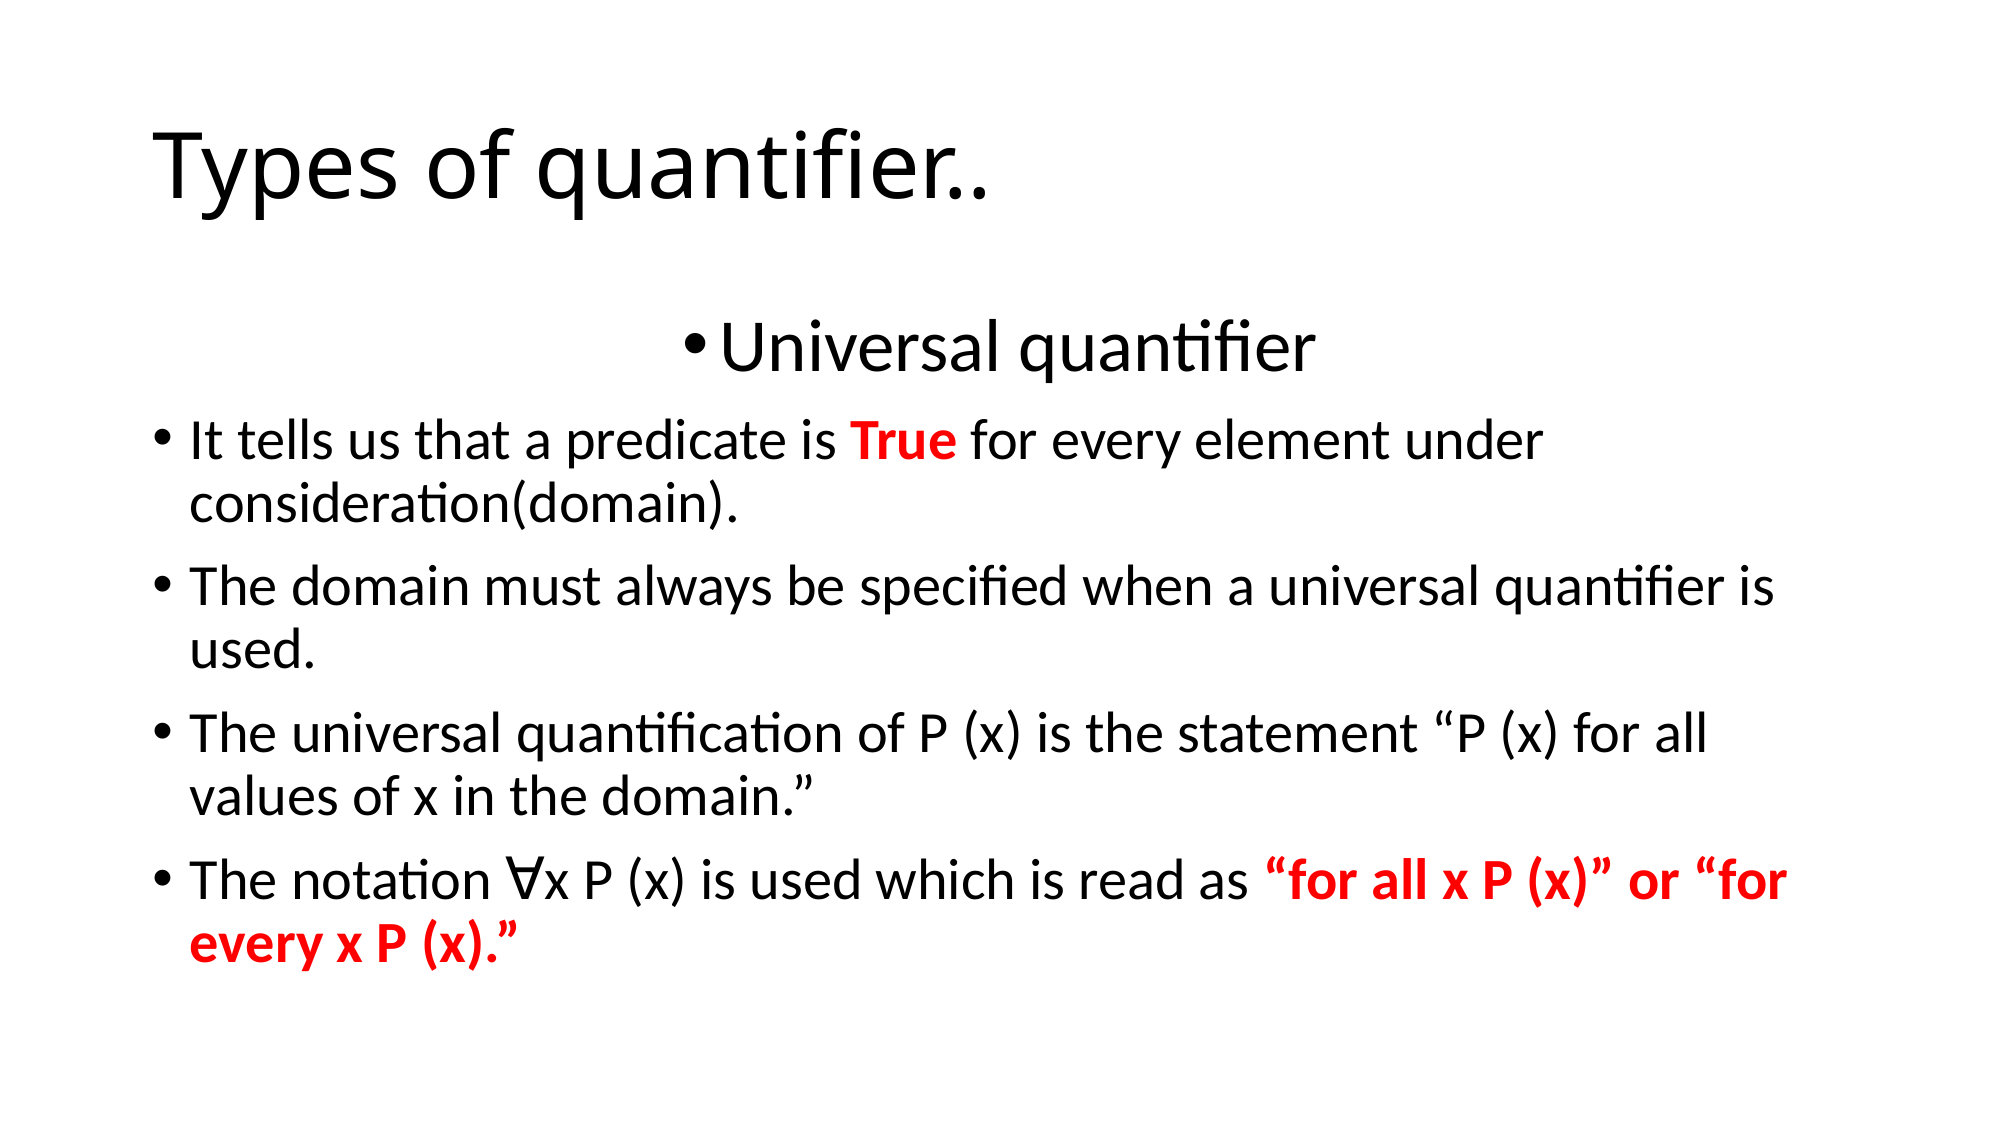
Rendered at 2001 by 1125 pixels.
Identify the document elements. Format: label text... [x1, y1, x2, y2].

list Universal quantifier It tells us that a predicate is True for every element under consideration(domain). The domain must always be specified when a universal quantifier is used. The universal quantification of P (x) is the statement “P (x) for all values of x in the domain.” The notation ∀x P (x) is used which is read as “for all x P (x)” or “for every x P (x).” [137, 299, 1863, 1014]
title Types of quantifier.. [137, 59, 1863, 278]
